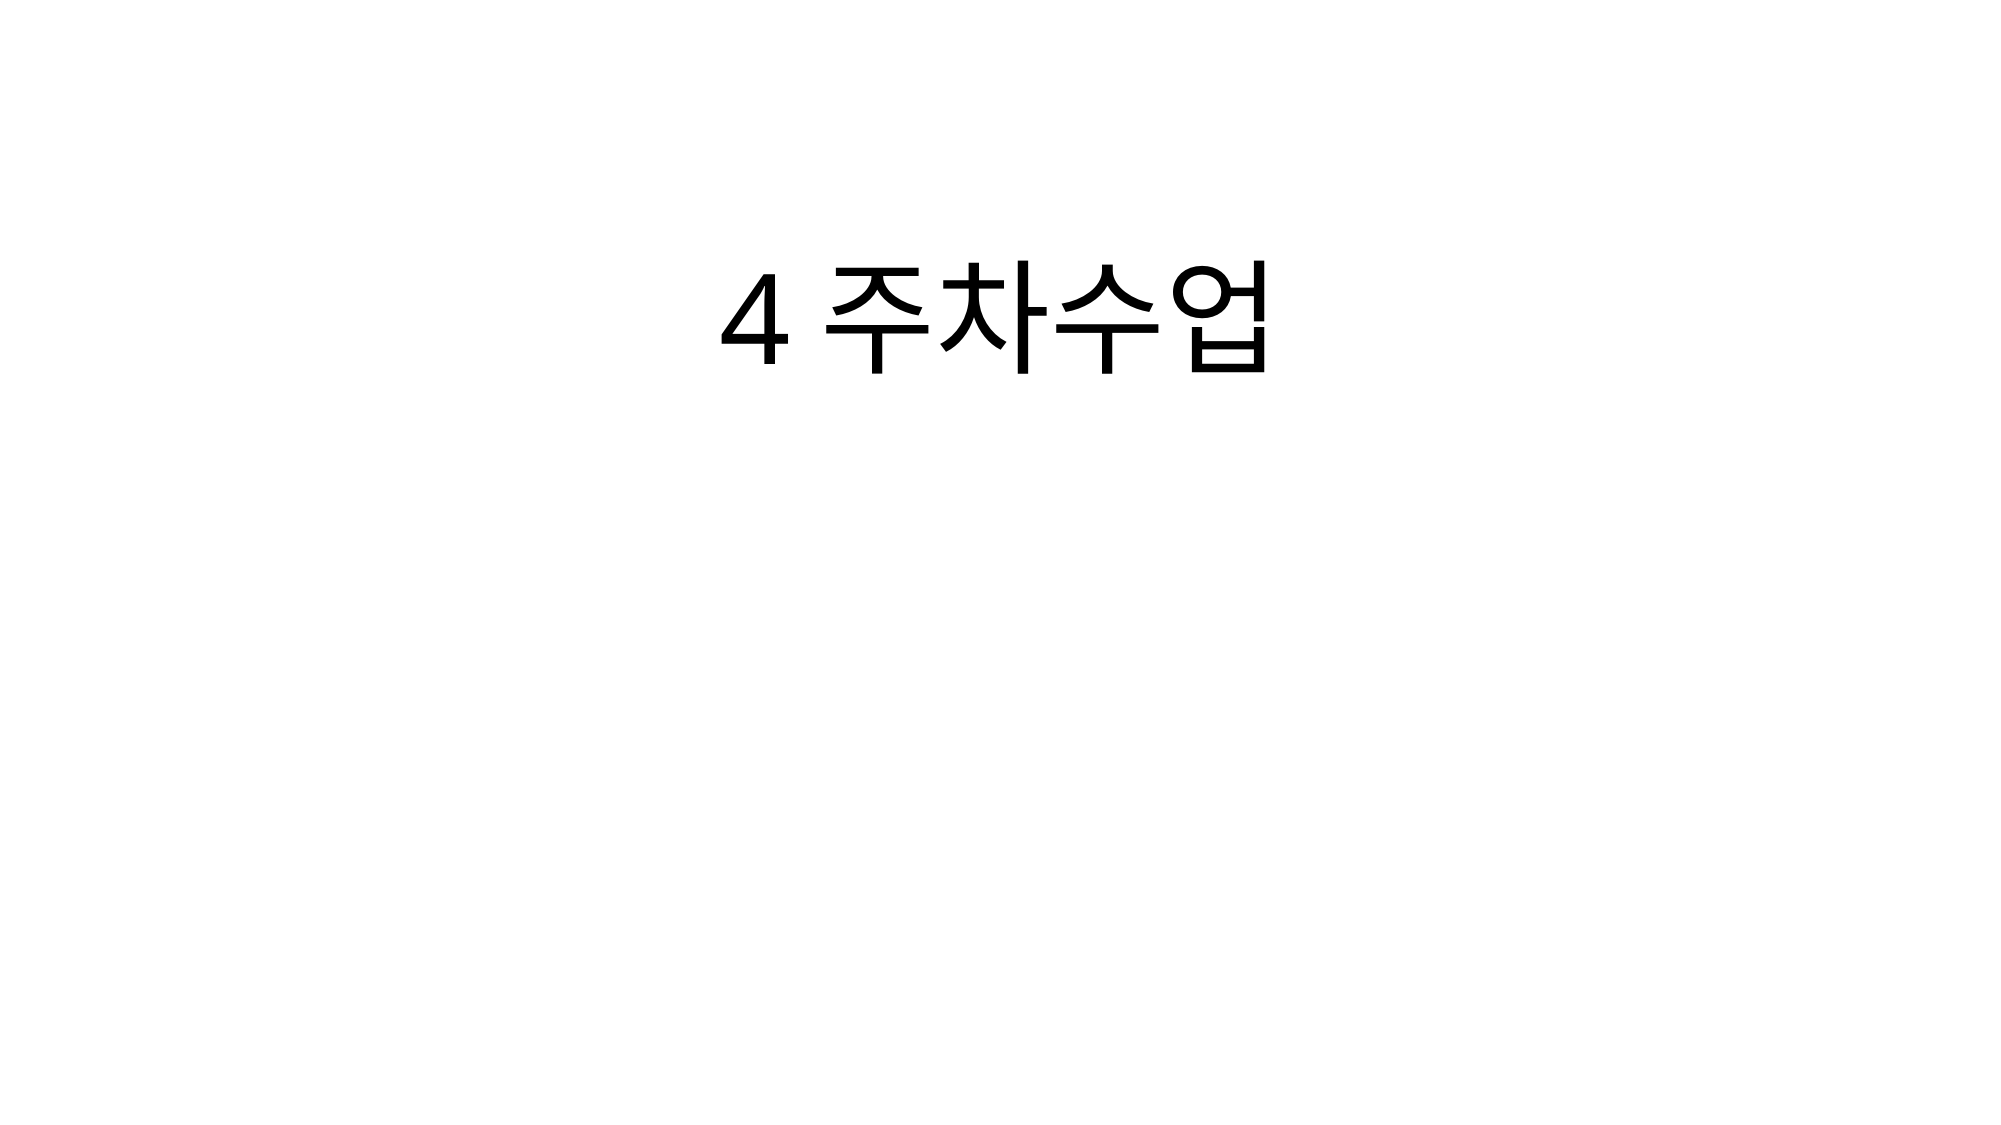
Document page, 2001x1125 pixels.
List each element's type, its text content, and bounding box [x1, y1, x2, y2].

title 4주차수업 [249, 184, 1750, 399]
